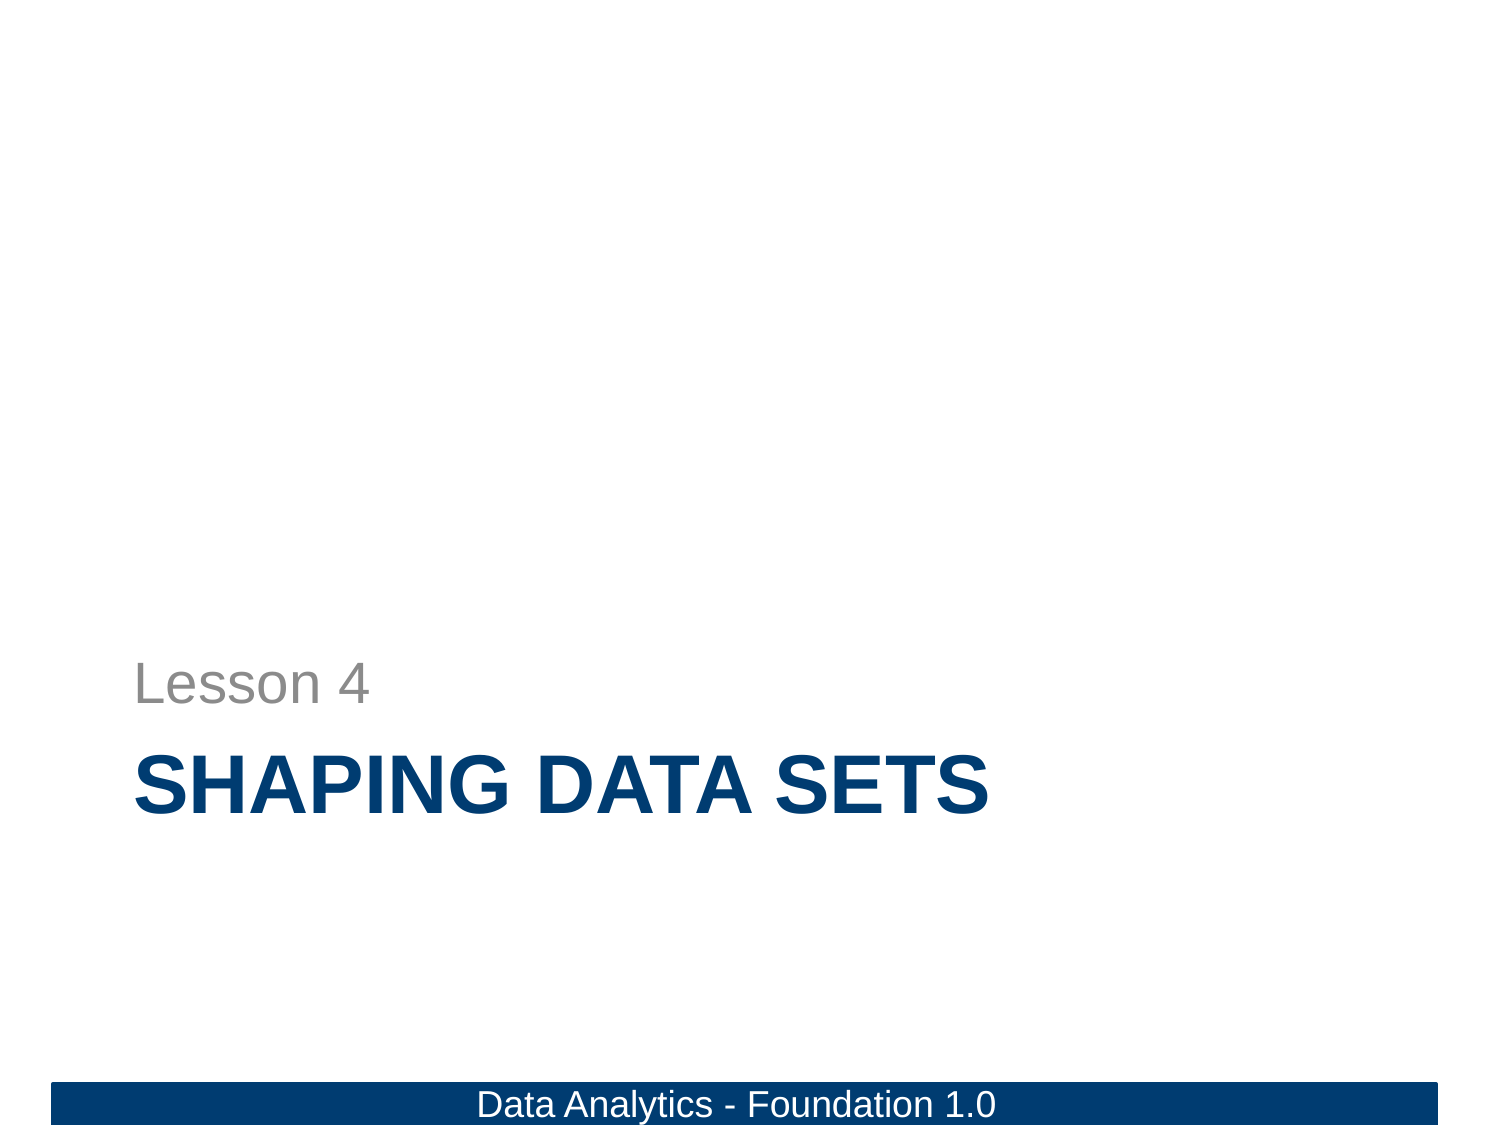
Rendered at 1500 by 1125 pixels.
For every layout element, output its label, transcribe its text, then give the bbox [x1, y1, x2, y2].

list Lesson 4 [118, 476, 1394, 723]
title Shaping Data Sets [118, 723, 1394, 947]
footer Data Analytics - Foundation 1.0 [461, 1072, 1041, 1125]
